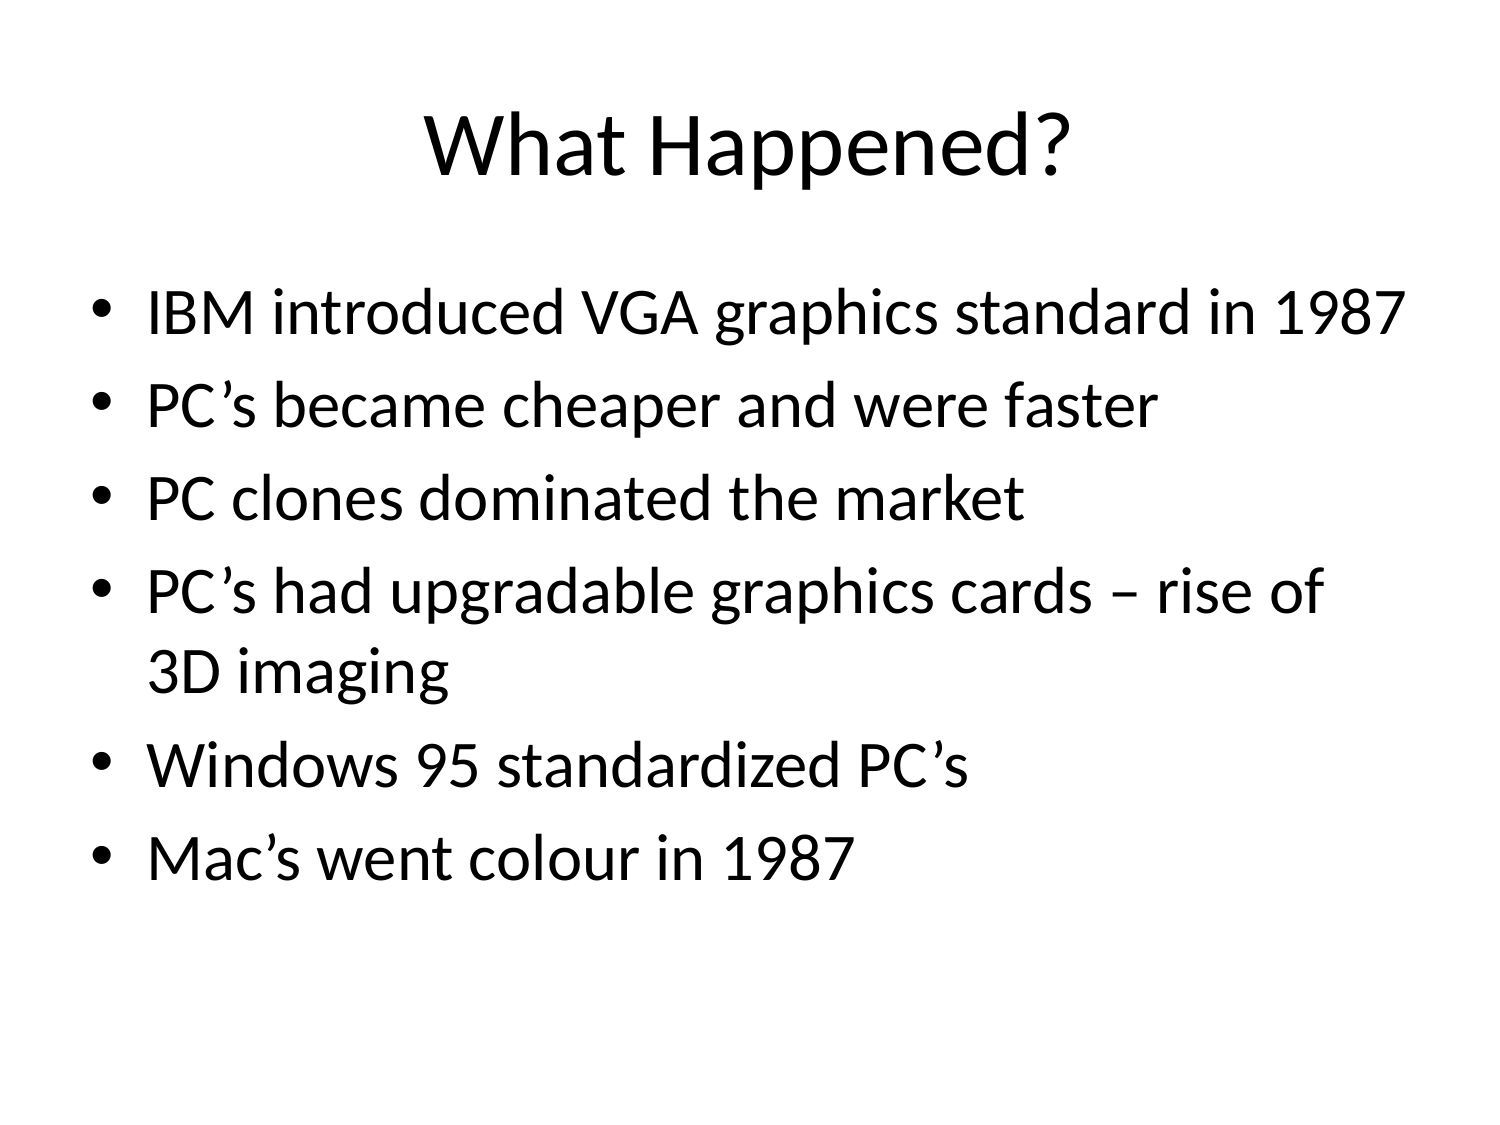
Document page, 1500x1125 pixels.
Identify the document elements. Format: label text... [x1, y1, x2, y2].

title What Happened? [75, 45, 1425, 233]
list IBM introduced VGA graphics standard in 1987 PC’s became cheaper and were faster PC clones dominated the market PC’s had upgradable graphics cards – rise of 3D imaging Windows 95 standardized PC’s Mac’s went colour in 1987 [75, 259, 1425, 1003]
